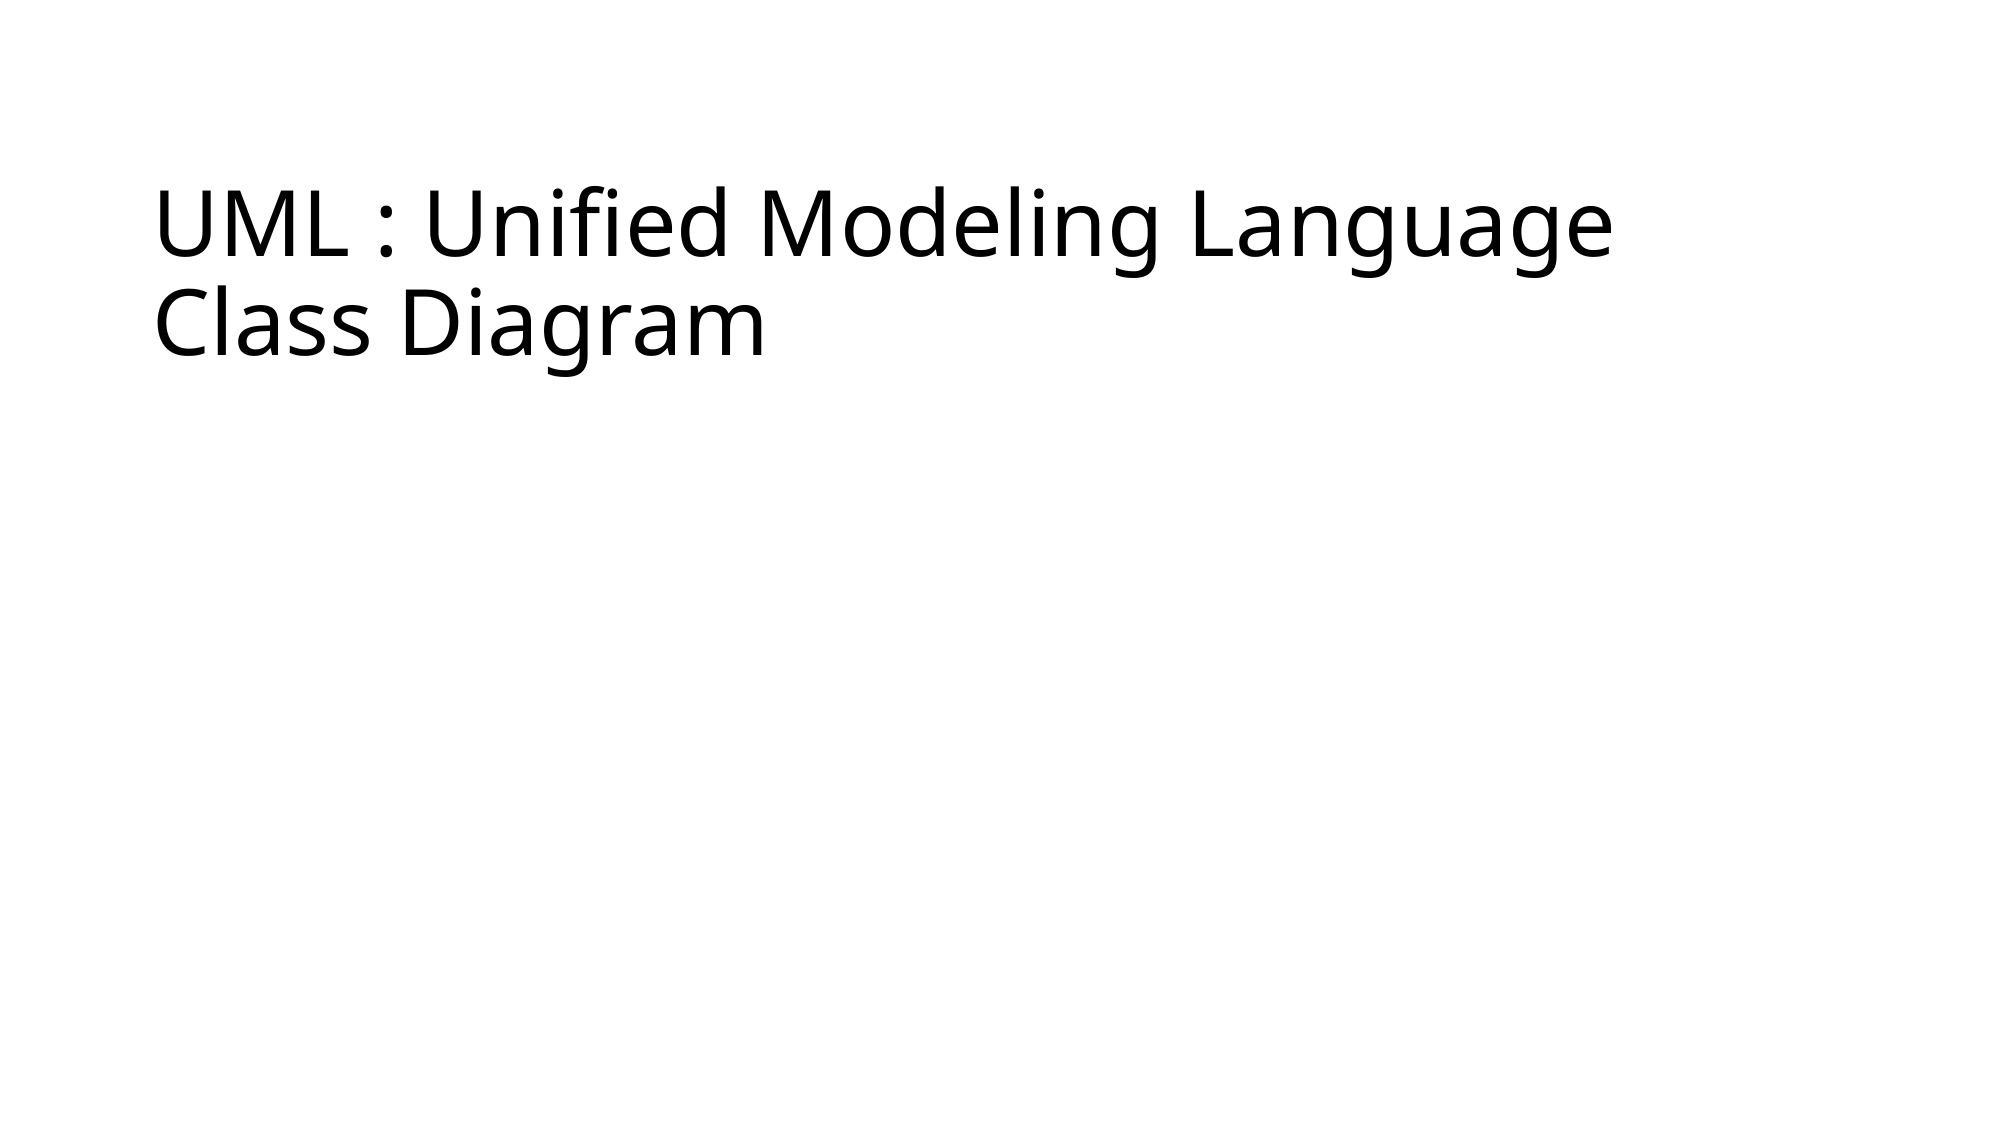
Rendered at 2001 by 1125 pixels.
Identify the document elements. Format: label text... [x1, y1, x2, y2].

title UML : Unified Modeling Language Class Diagram [137, 59, 1863, 604]
